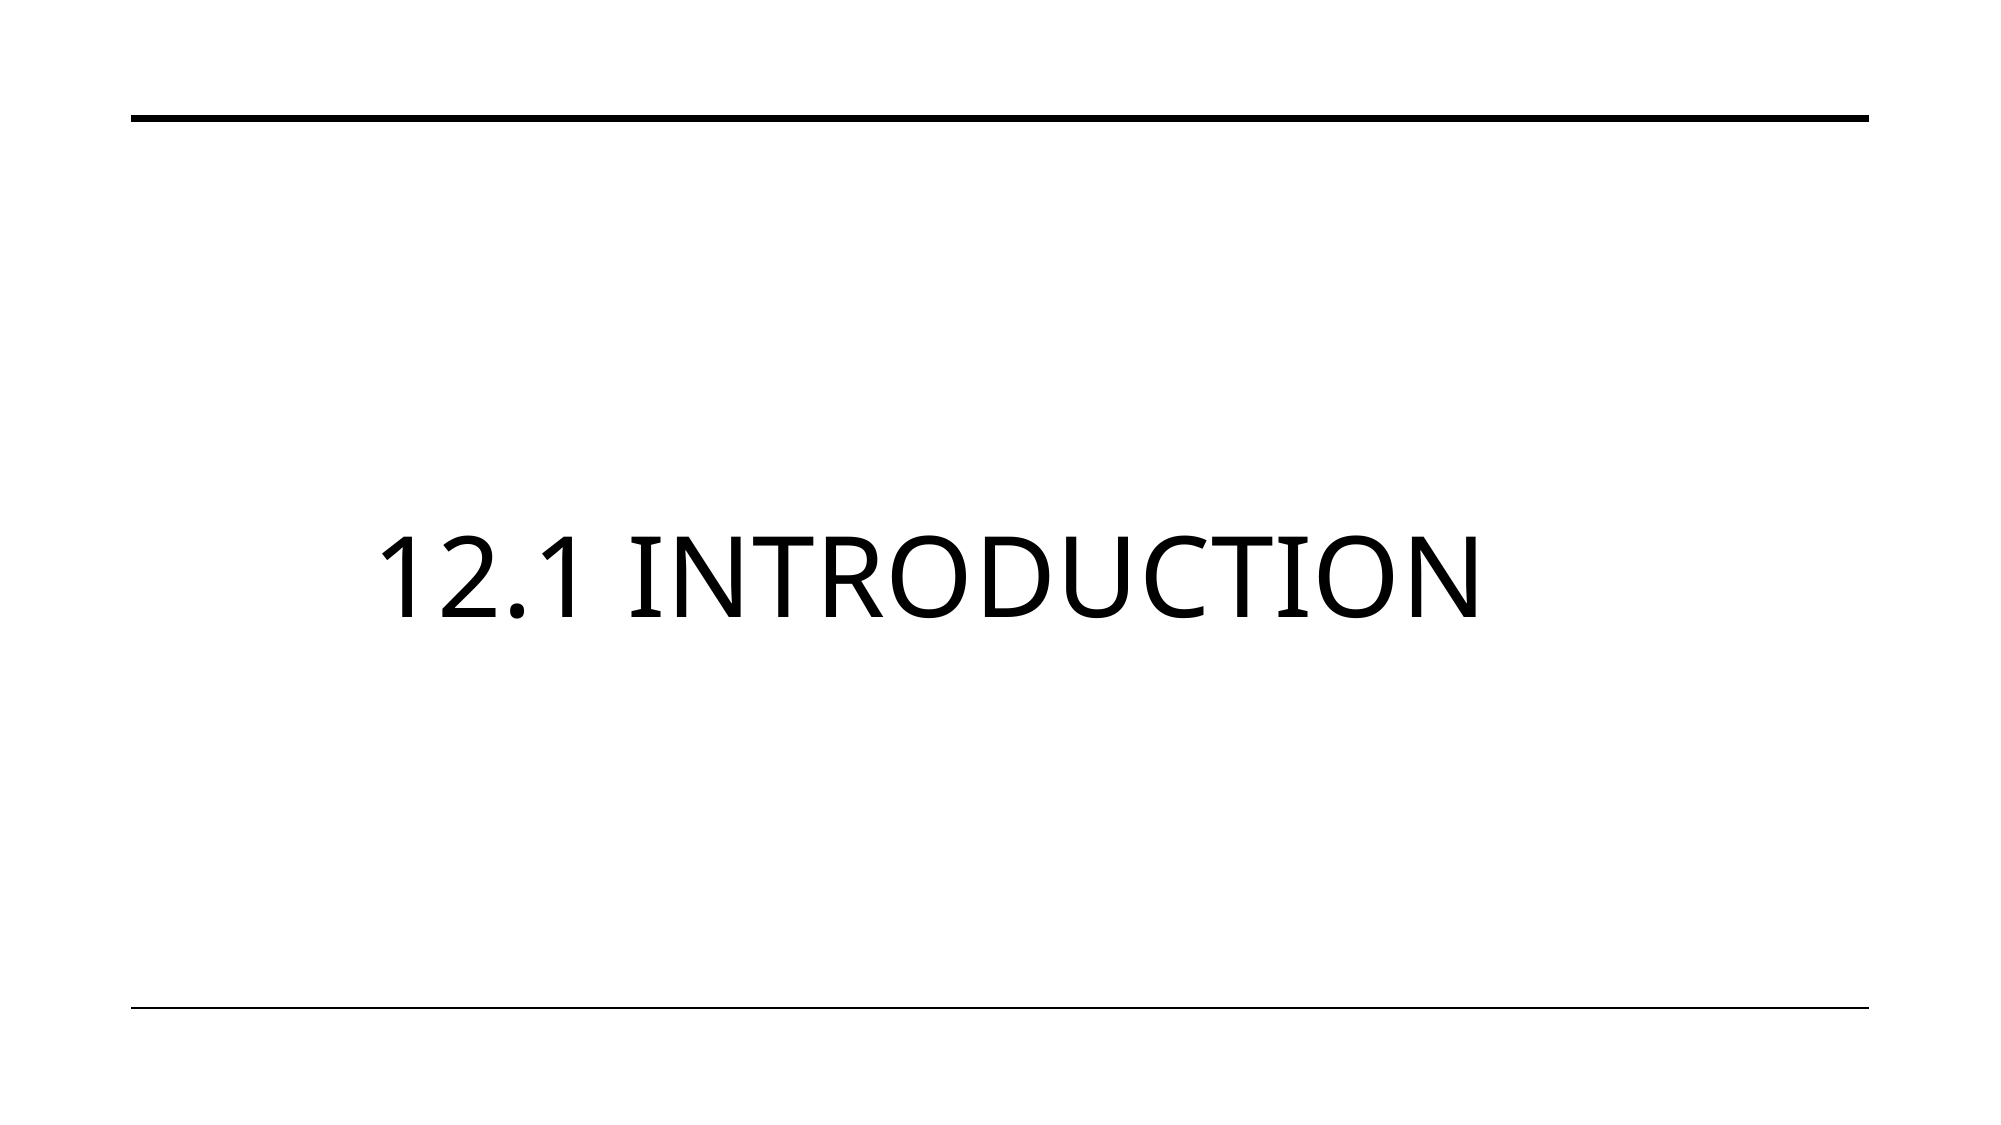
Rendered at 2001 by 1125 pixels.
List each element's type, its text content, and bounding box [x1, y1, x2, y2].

title 12.1 INTRODUCTION [111, 145, 1750, 1000]
